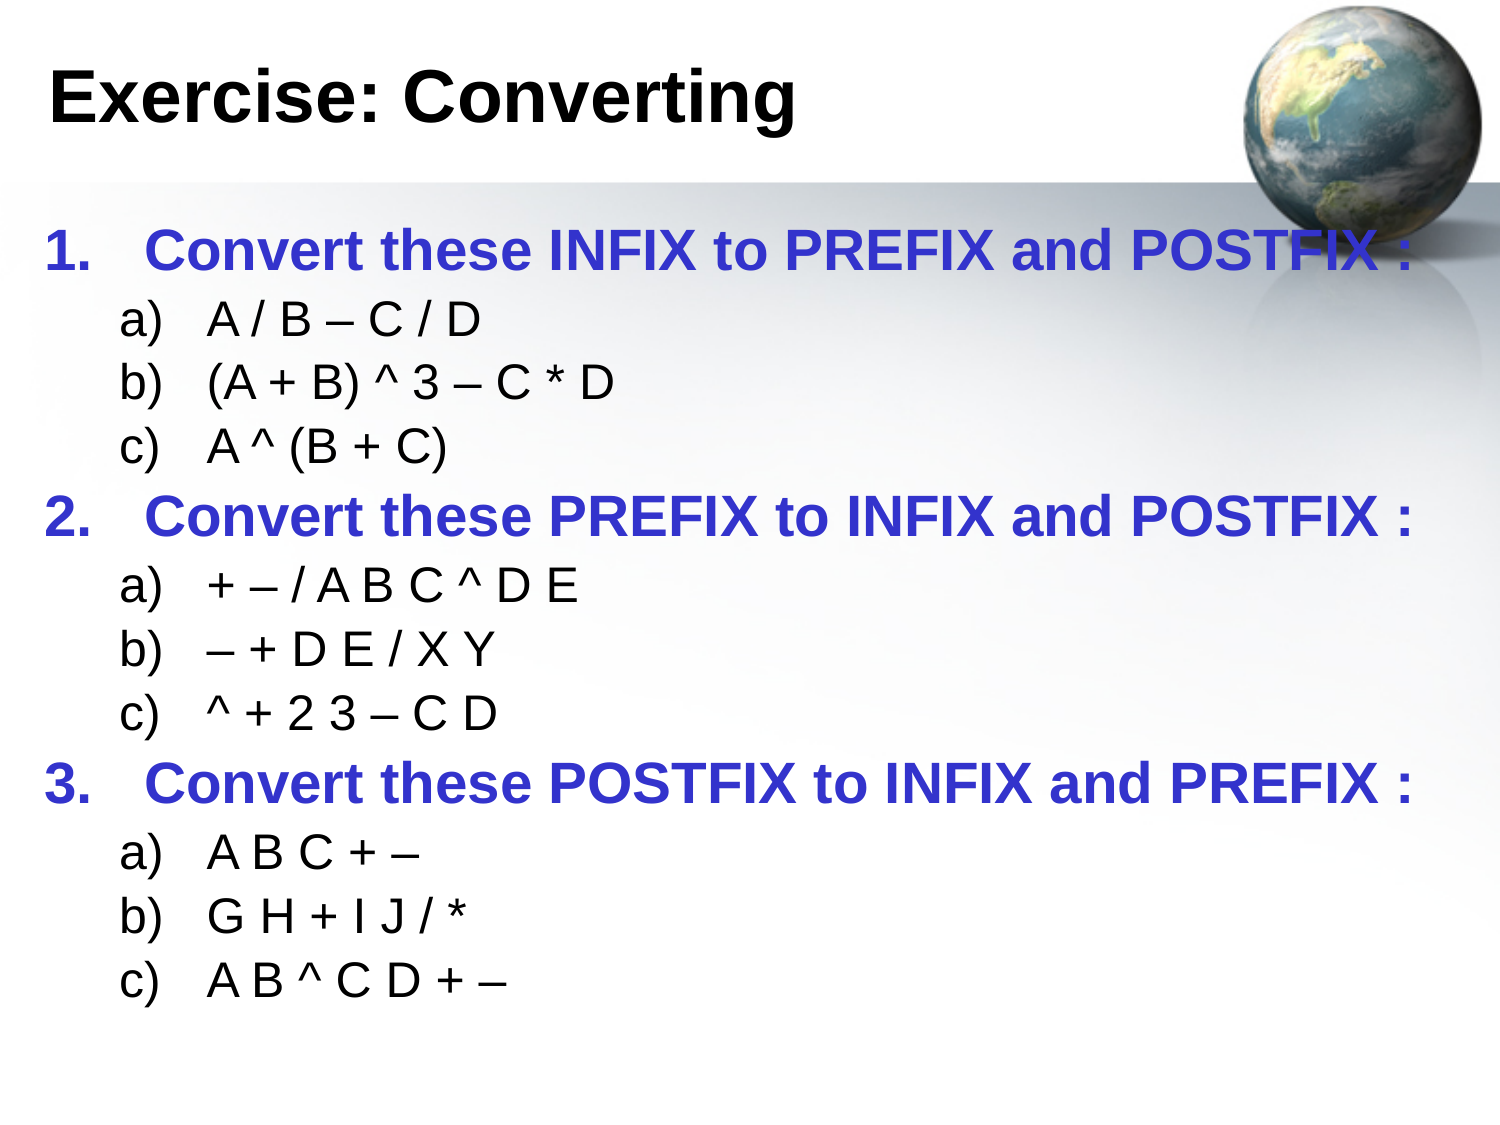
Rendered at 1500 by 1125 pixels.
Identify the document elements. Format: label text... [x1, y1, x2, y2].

list Convert these INFIX to PREFIX and POSTFIX : A / B – C / D (A + B) ^ 3 – C * D A ^ (B + C) Convert these PREFIX to INFIX and POSTFIX : + – / A B C ^ D E – + D E / X Y ^ + 2 3 – C D Convert these POSTFIX to INFIX and PREFIX : A B C + – G H + I J / * A B ^ C D + – [28, 212, 1471, 995]
title Exercise: Converting [33, 22, 1239, 162]
picture [0, 0, 1500, 1125]
